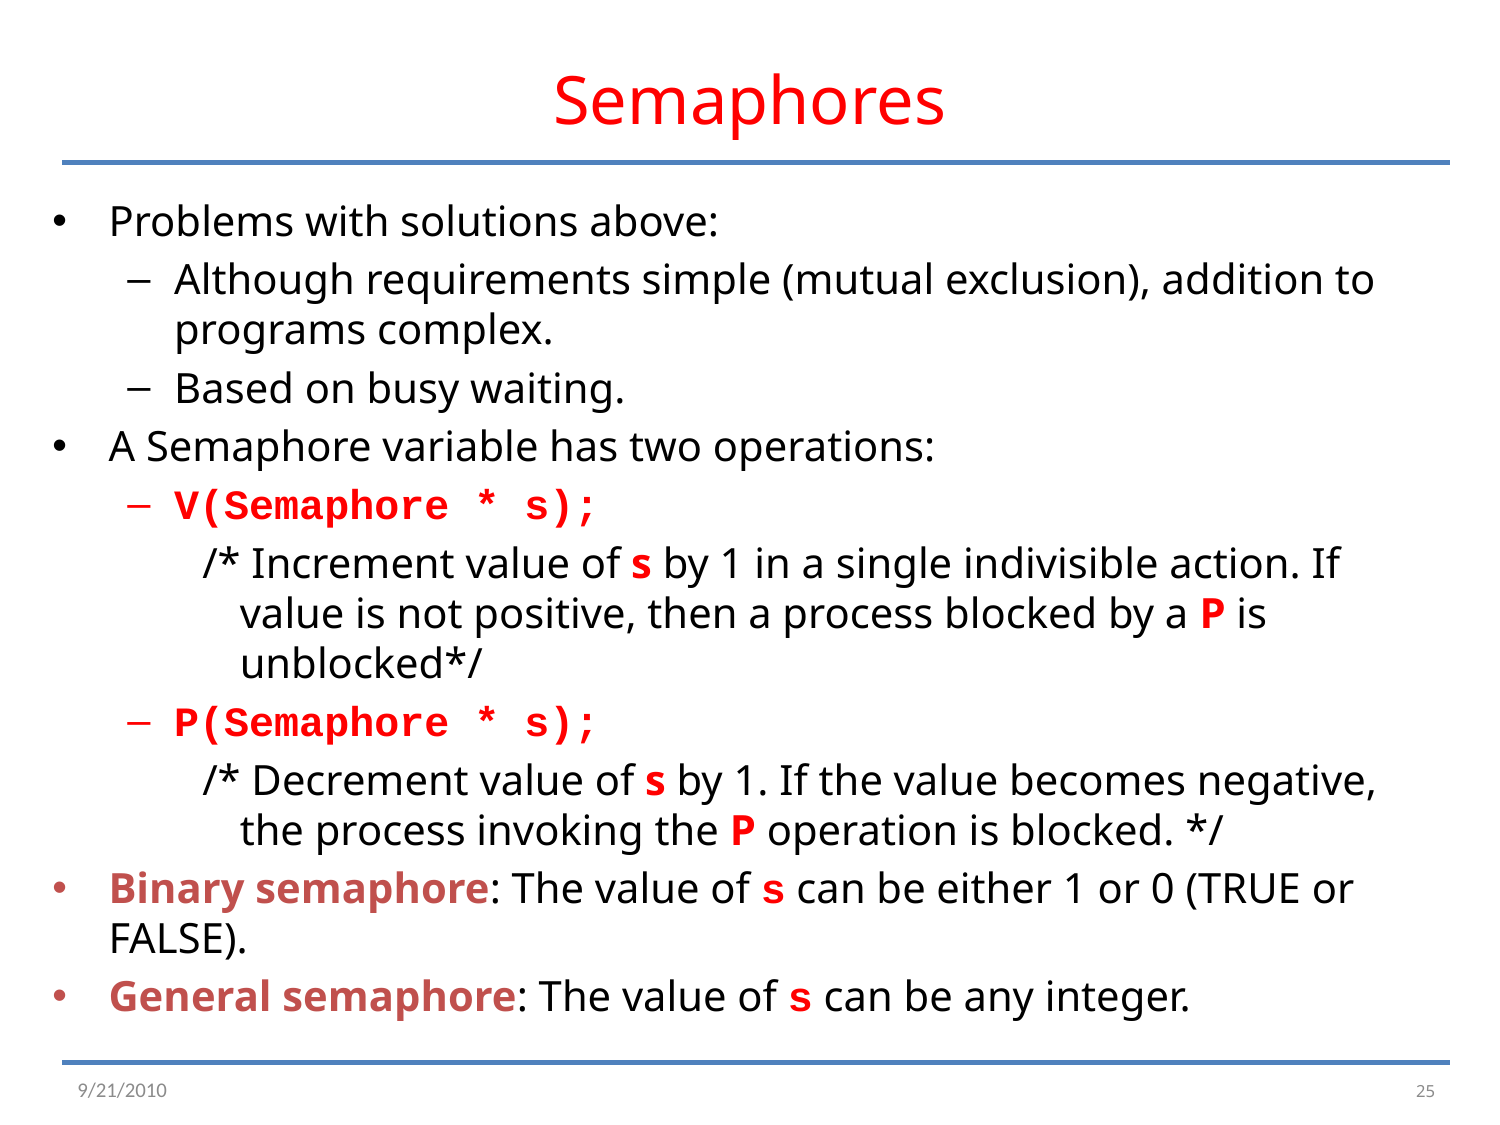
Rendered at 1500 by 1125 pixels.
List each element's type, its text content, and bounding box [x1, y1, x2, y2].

title Semaphores [74, 44, 1426, 151]
slide_number 25 [1312, 1062, 1450, 1123]
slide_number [62, 1065, 288, 1113]
list Problems with solutions above: Although requirements simple (mutual exclusion), addition to programs complex. Based on busy waiting. A Semaphore variable has two operations: V(Semaphore * s); /* Increment value of s by 1 in a single indivisible action. If value is not positive, then a process blocked by a P is unblocked*/ P(Semaphore * s); /* Decrement value of s by 1. If the value becomes negative, the process invoking the P operation is blocked. */ Binary semaphore: The value of s can be either 1 or 0 (TRUE or FALSE). General semaphore: The value of s can be any integer. [37, 187, 1438, 1076]
